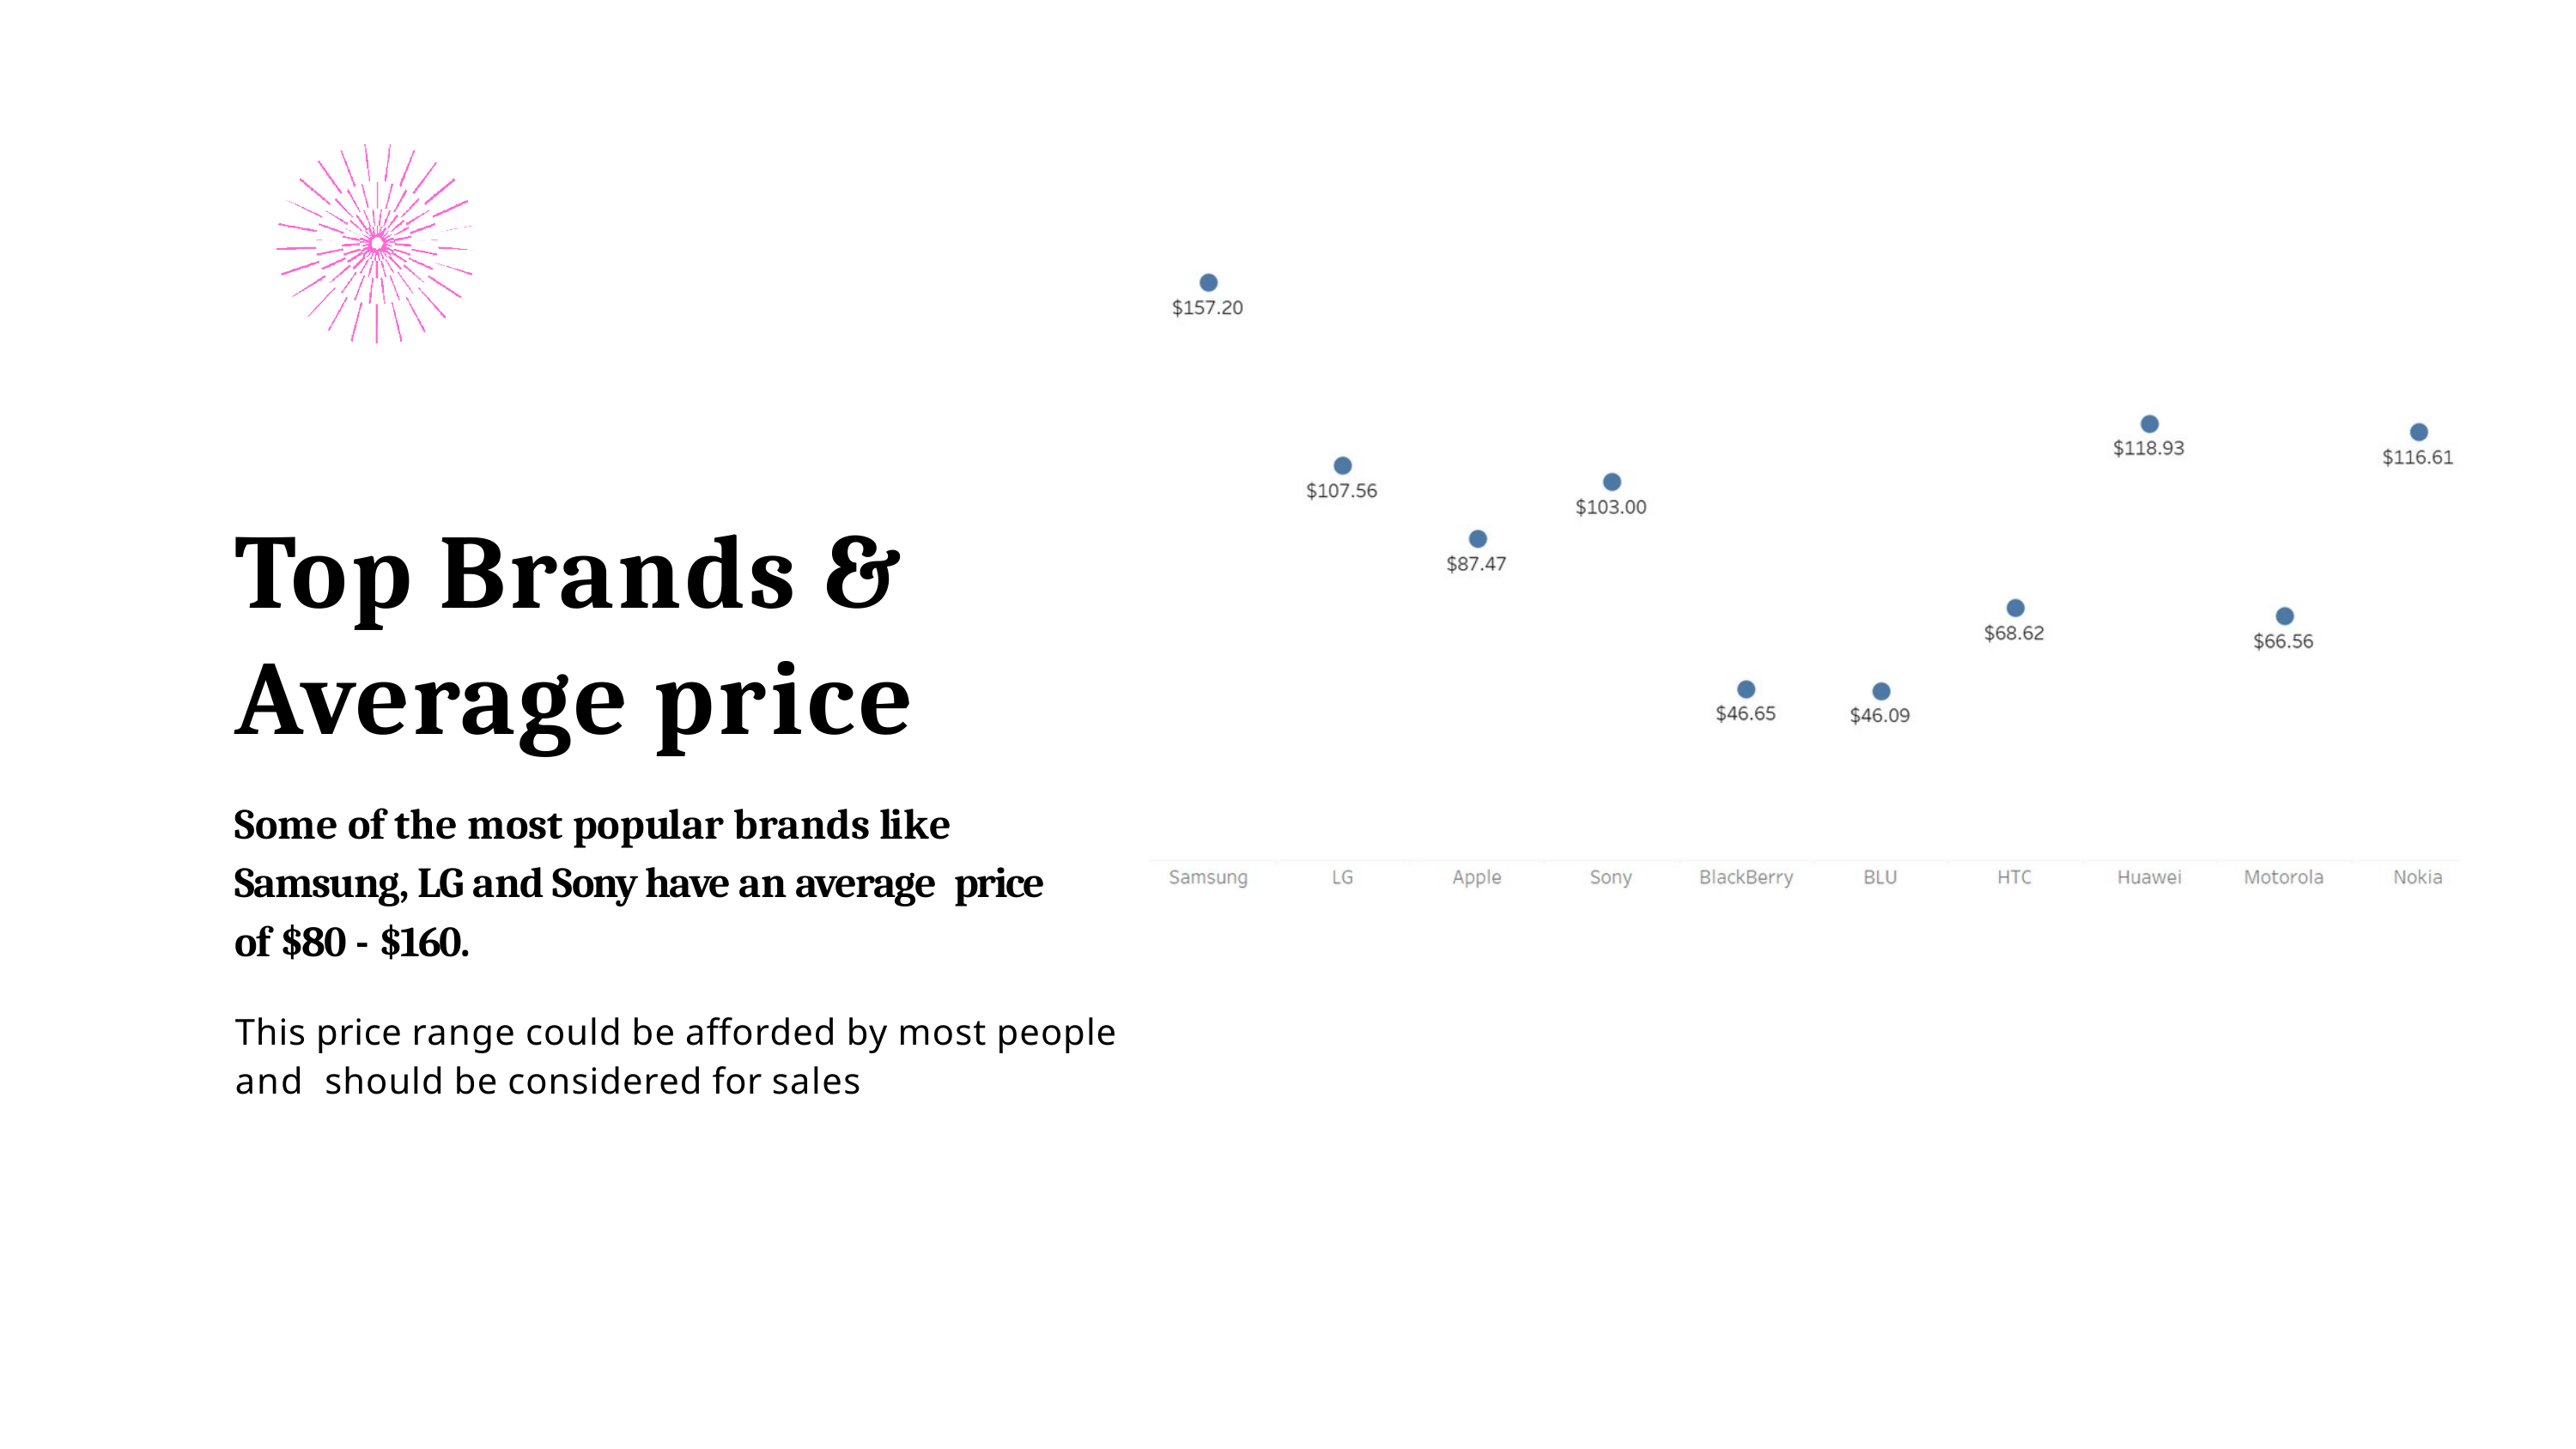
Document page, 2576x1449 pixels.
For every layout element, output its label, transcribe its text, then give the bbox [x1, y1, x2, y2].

text_box Some of the most popular brands like Samsung, LG and Sony have an average price of $80 - $160. This price range could be afforded by most people and should be considered for sales [233, 786, 1135, 1101]
picture [1149, 271, 2461, 890]
title Top Brands & Average price [233, 499, 1135, 755]
picture [276, 144, 477, 344]
